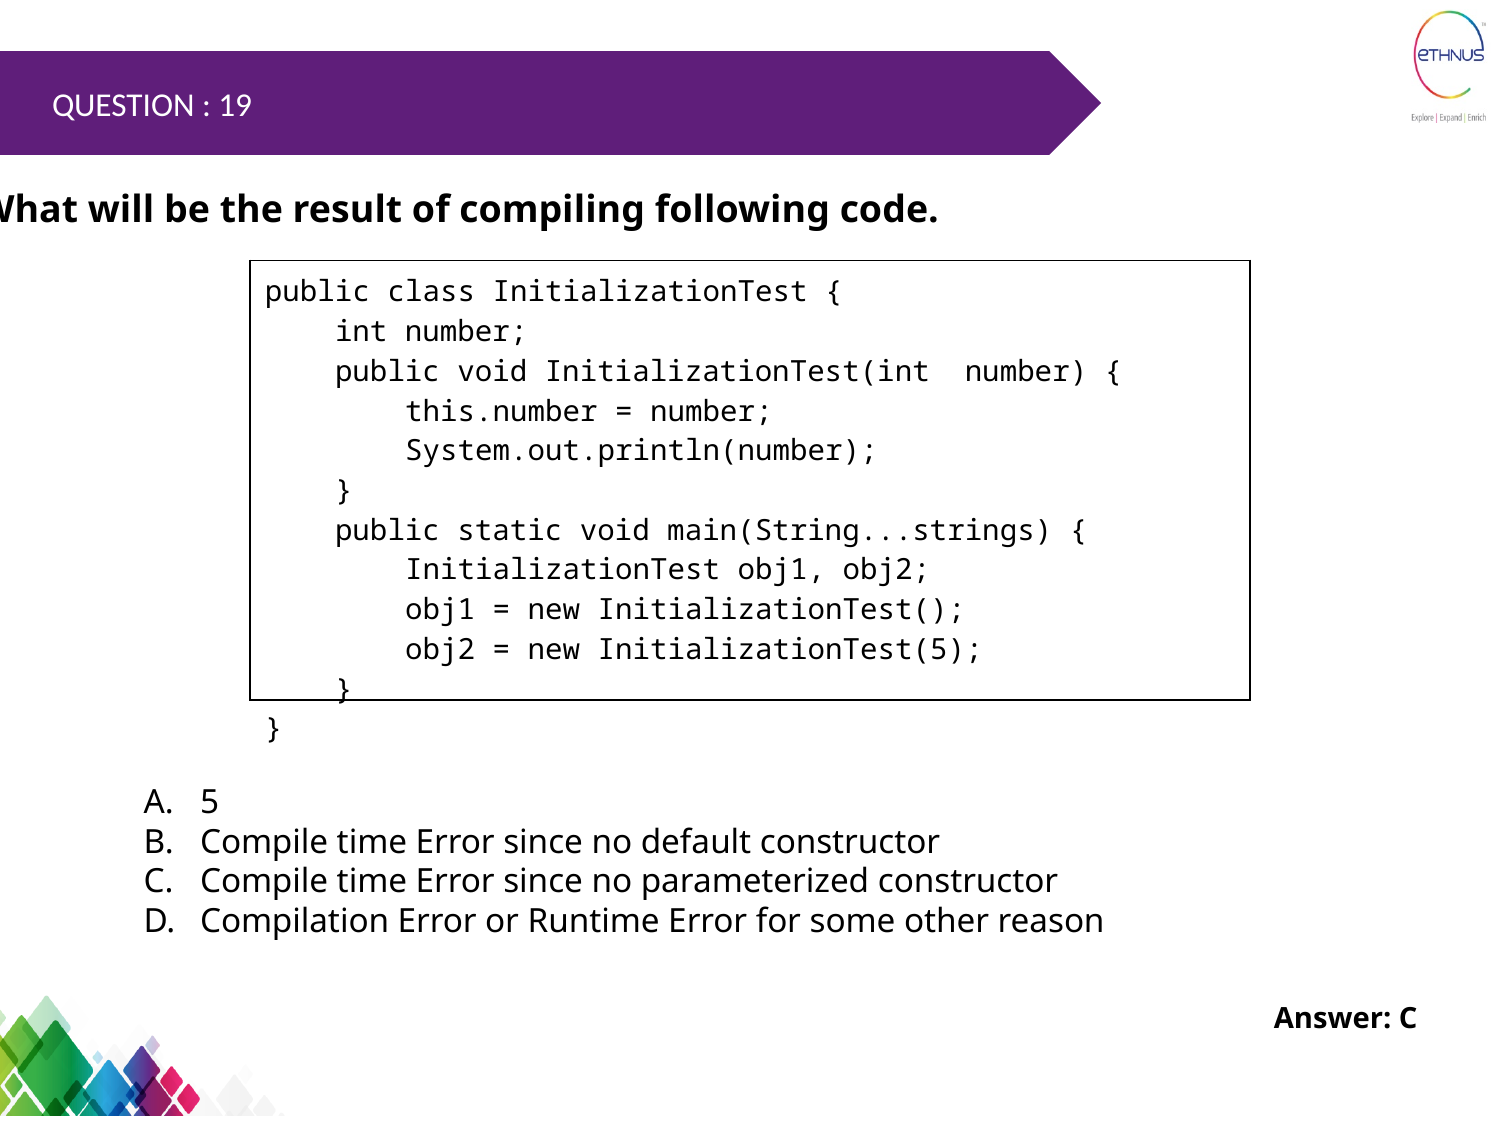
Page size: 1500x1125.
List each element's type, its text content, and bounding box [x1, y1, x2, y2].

text_box QUESTION : 19 [52, 51, 639, 155]
picture [1411, 9, 1491, 123]
text_box [639, 51, 1102, 155]
text_box What will be the result of compiling following code. [0, 155, 955, 238]
text_box [0, 51, 52, 155]
picture [0, 984, 413, 1117]
table_header public class InitializationTest { int number; public void InitializationTest(int number) { this.number = number; System.out.println(number); } public static void main(String...strings) { InitializationTest obj1, obj2; obj1 = new InitializationTest(); obj2 = new InitializationTest(5); } } [251, 261, 1249, 699]
text_box 5 Compile time Error since no default constructor Compile time Error since no parameterized constructor Compilation Error or Runtime Error for some other reason [128, 772, 1165, 947]
text_box Answer: C [1259, 974, 1448, 1042]
